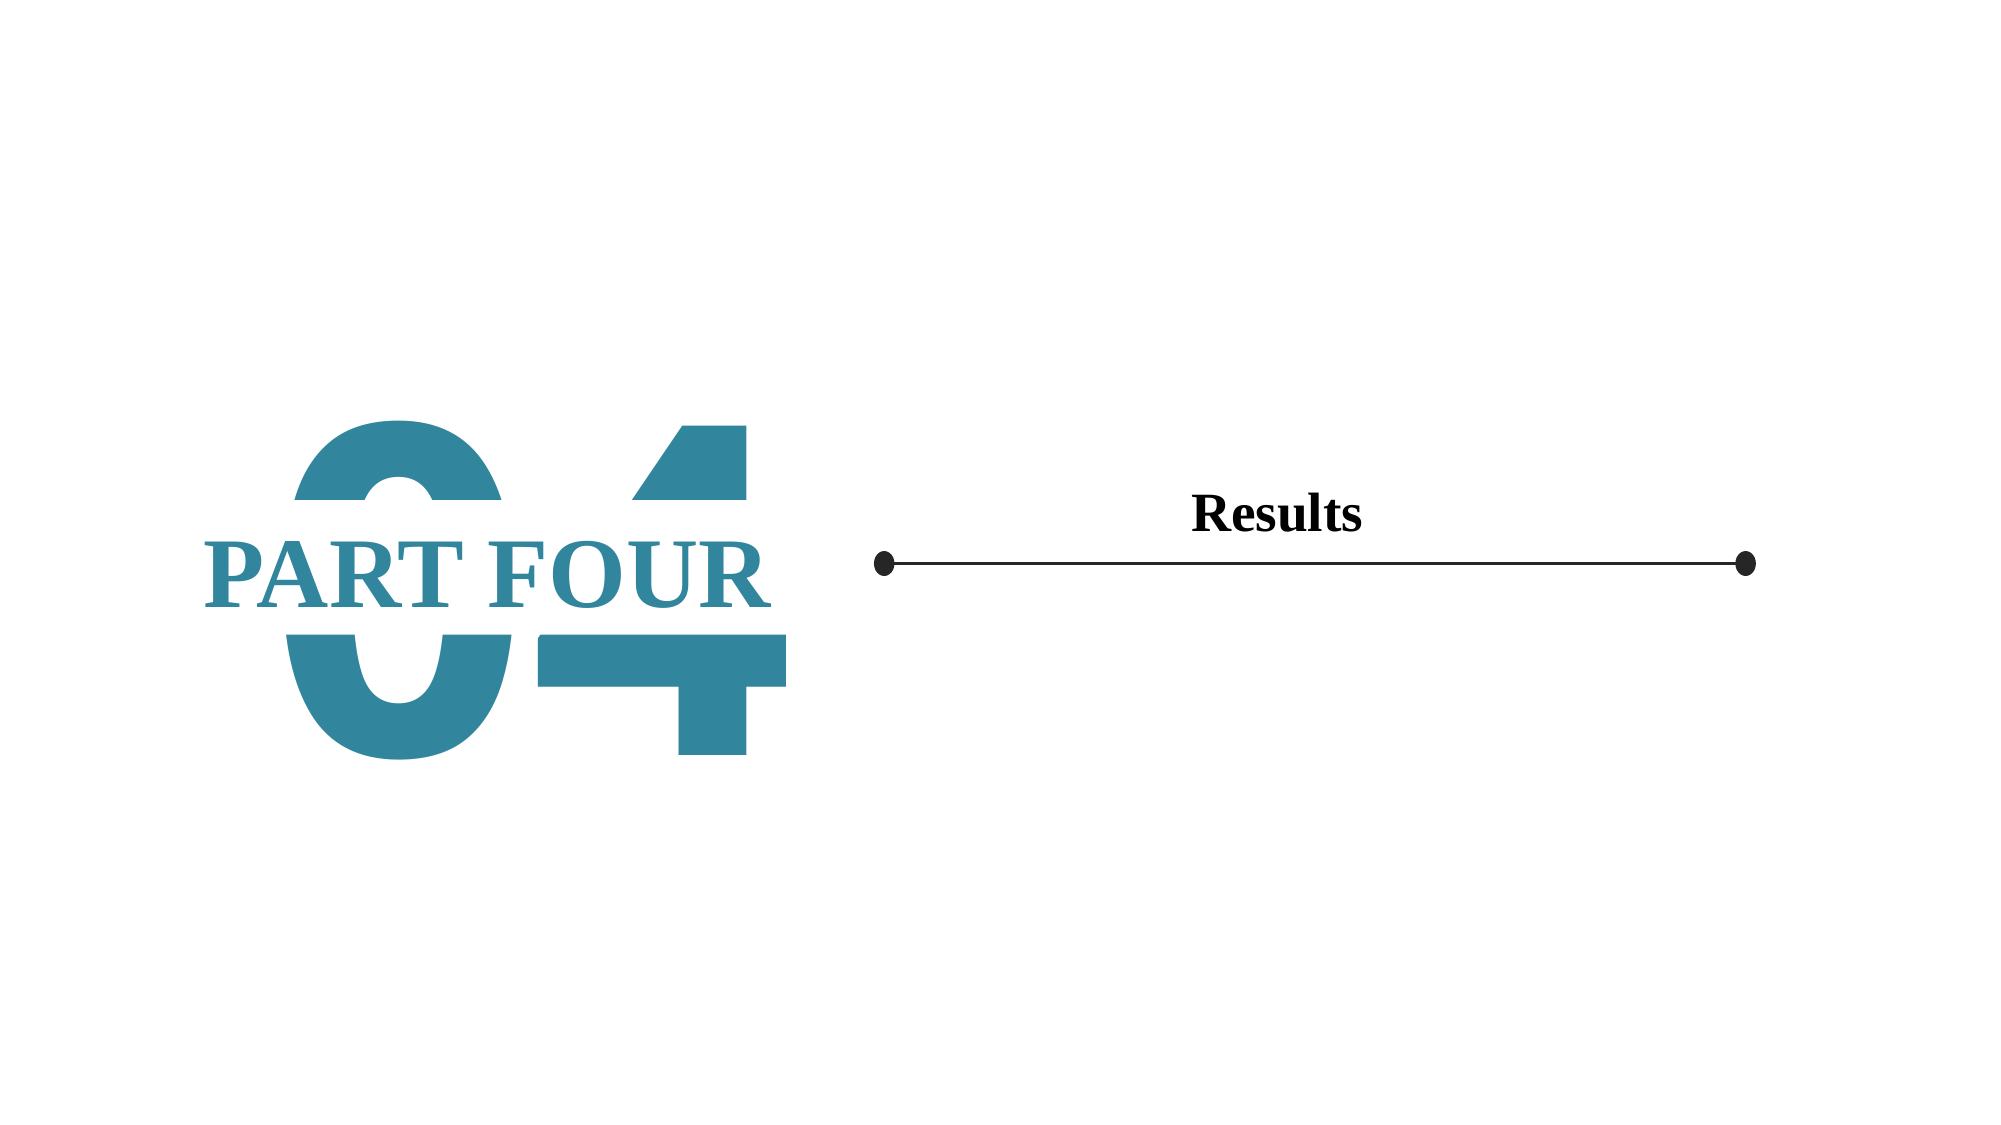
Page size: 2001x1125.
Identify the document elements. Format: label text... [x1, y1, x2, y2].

text_box 04 [70, 286, 991, 855]
text_box PART FOUR [133, 500, 841, 635]
text_box Results [1176, 468, 1406, 550]
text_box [873, 551, 1756, 576]
